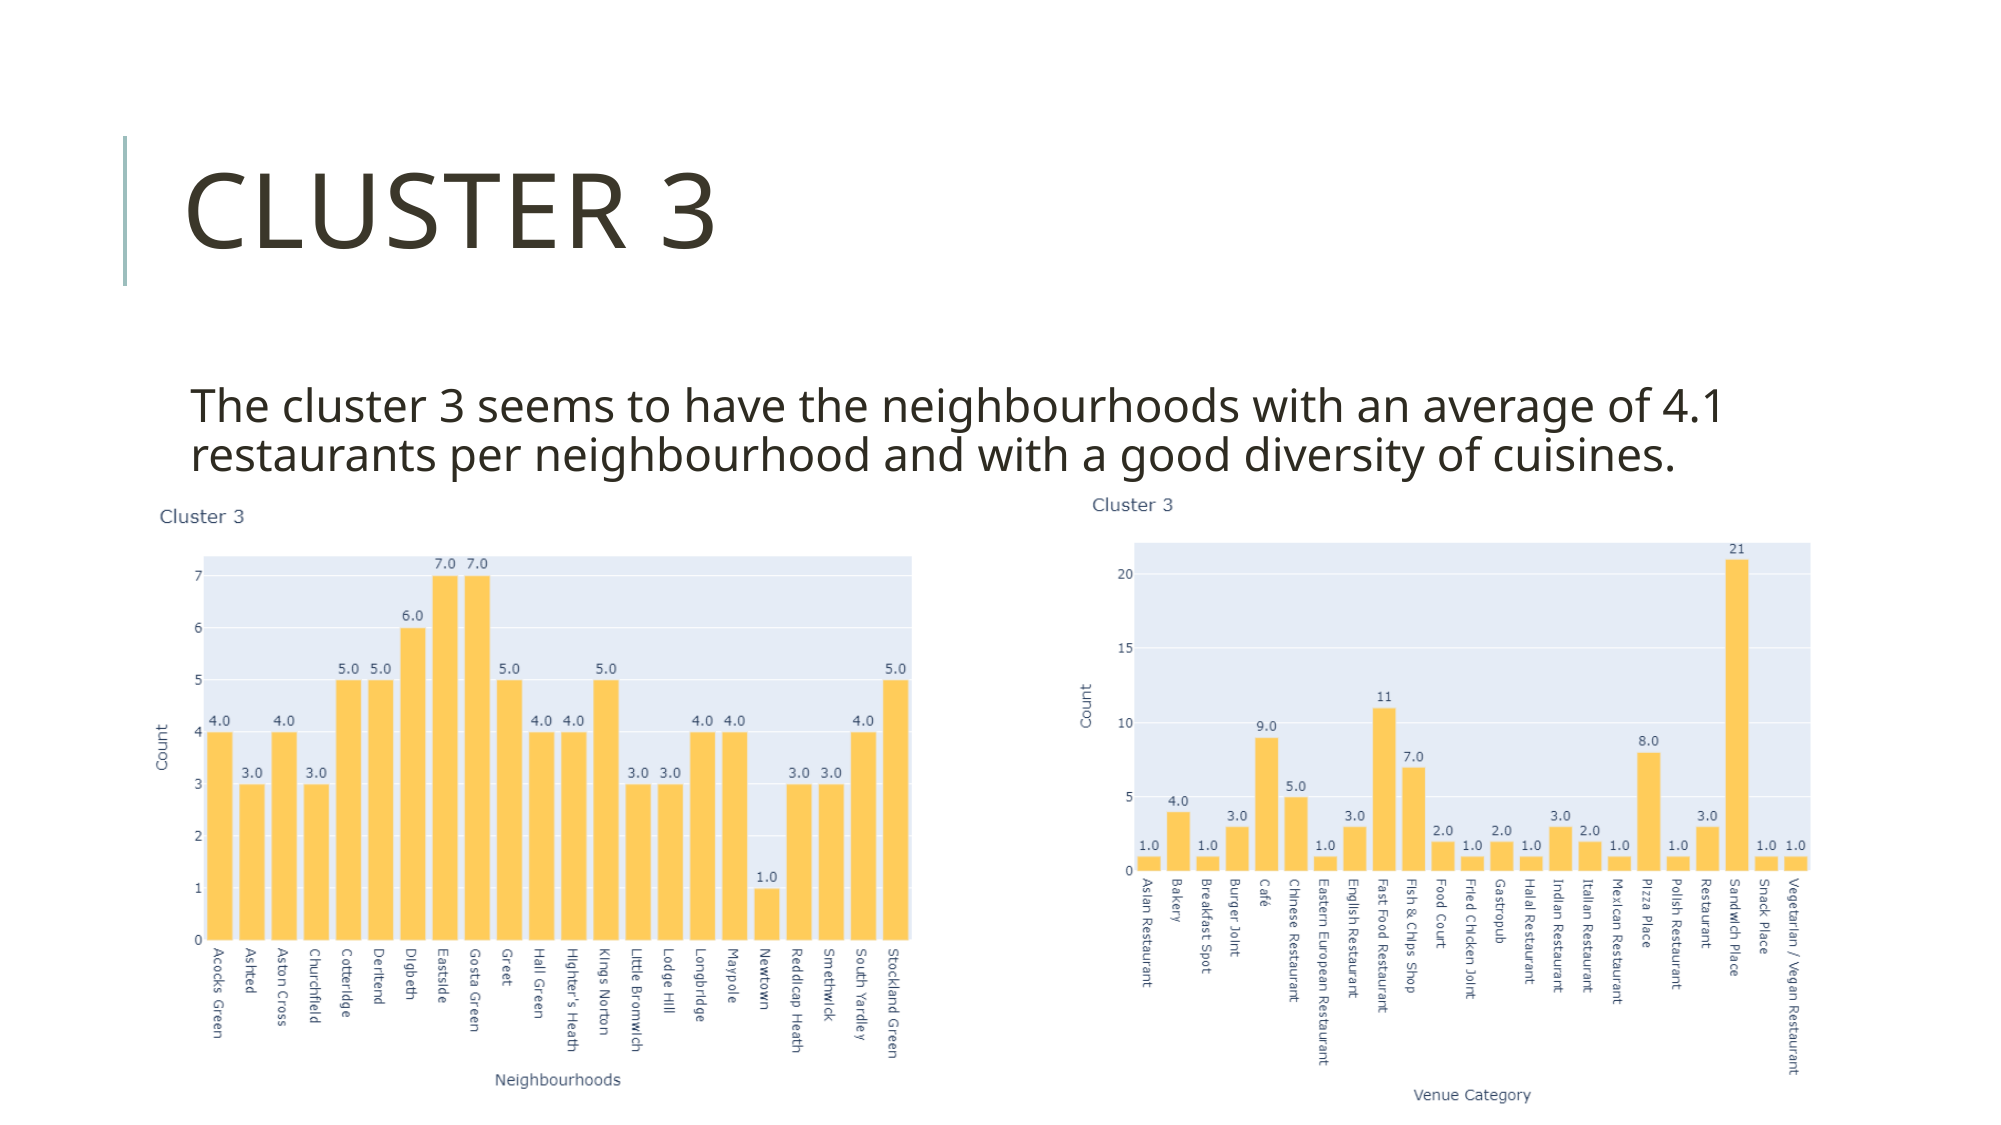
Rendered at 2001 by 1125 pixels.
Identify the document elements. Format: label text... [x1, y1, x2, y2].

title Cluster 3 [168, 96, 1763, 342]
list The cluster 3 seems to have the neighbourhoods with an average of 4.1 restaurants per neighbourhood and with a good diversity of cuisines. [168, 375, 1763, 1035]
picture [1052, 489, 1819, 1115]
picture [133, 501, 924, 1101]
